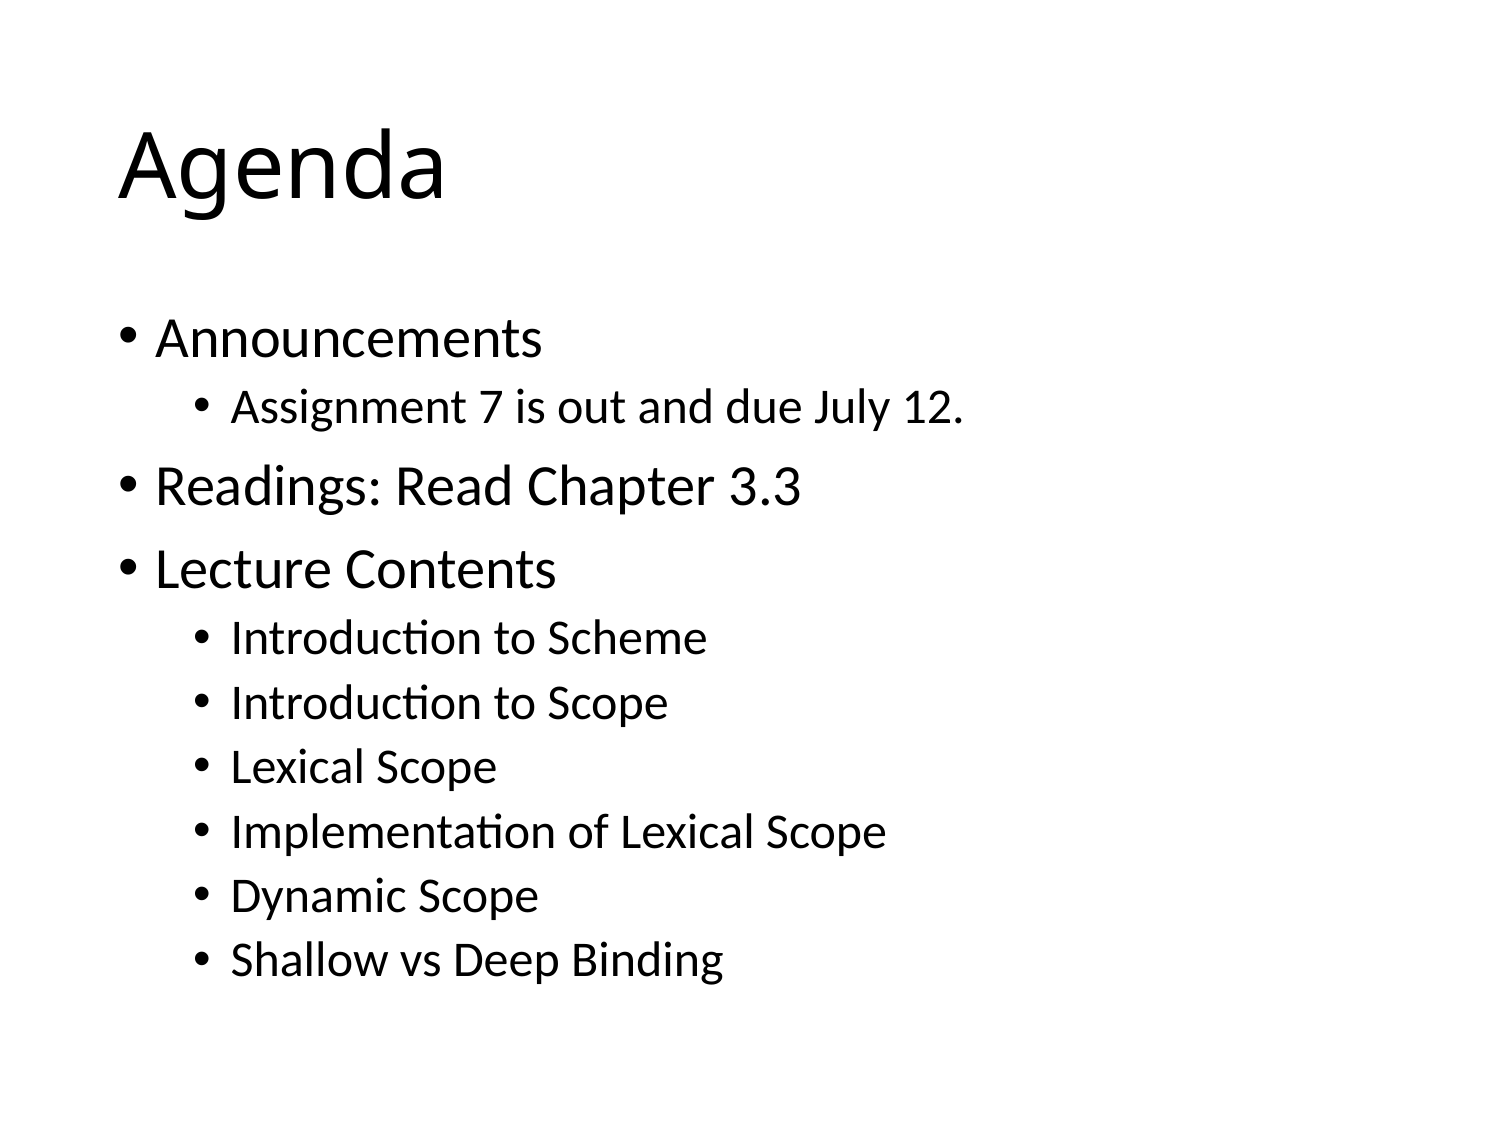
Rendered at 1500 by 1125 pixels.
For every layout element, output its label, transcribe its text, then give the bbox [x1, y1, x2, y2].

title Agenda [103, 59, 1397, 278]
list Announcements Assignment 7 is out and due July 12. Readings: Read Chapter 3.3 Lecture Contents Introduction to Scheme Introduction to Scope Lexical Scope Implementation of Lexical Scope Dynamic Scope Shallow vs Deep Binding [103, 299, 1397, 1014]
